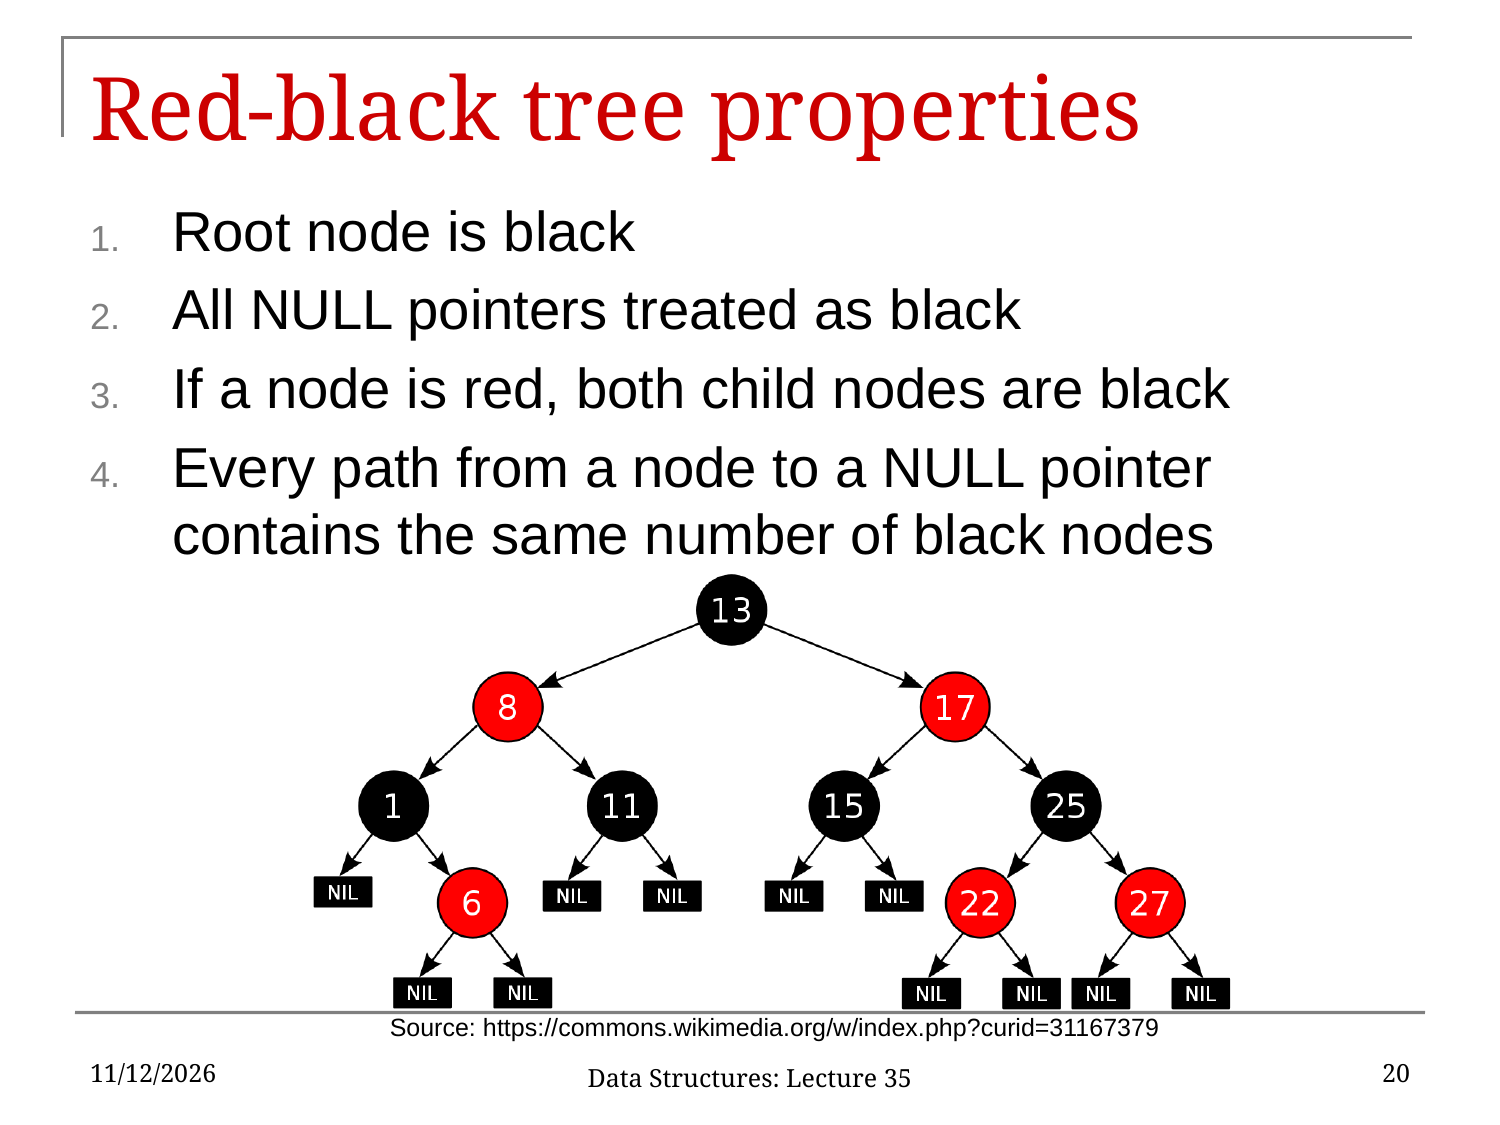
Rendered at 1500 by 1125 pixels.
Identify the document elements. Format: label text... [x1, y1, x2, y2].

title Red-black tree properties [75, 45, 1425, 163]
text_box Source: https://commons.wikimedia.org/w/index.php?curid=31167379 [375, 1004, 1313, 1050]
picture [305, 563, 1238, 1013]
footer Data Structures: Lecture 35 [512, 1050, 988, 1101]
list Root node is black All NULL pointers treated as black If a node is red, both child nodes are black Every path from a node to a NULL pointer contains the same number of black nodes [75, 187, 1425, 575]
slide_number 20 [1074, 1023, 1426, 1100]
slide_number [74, 1023, 426, 1100]
